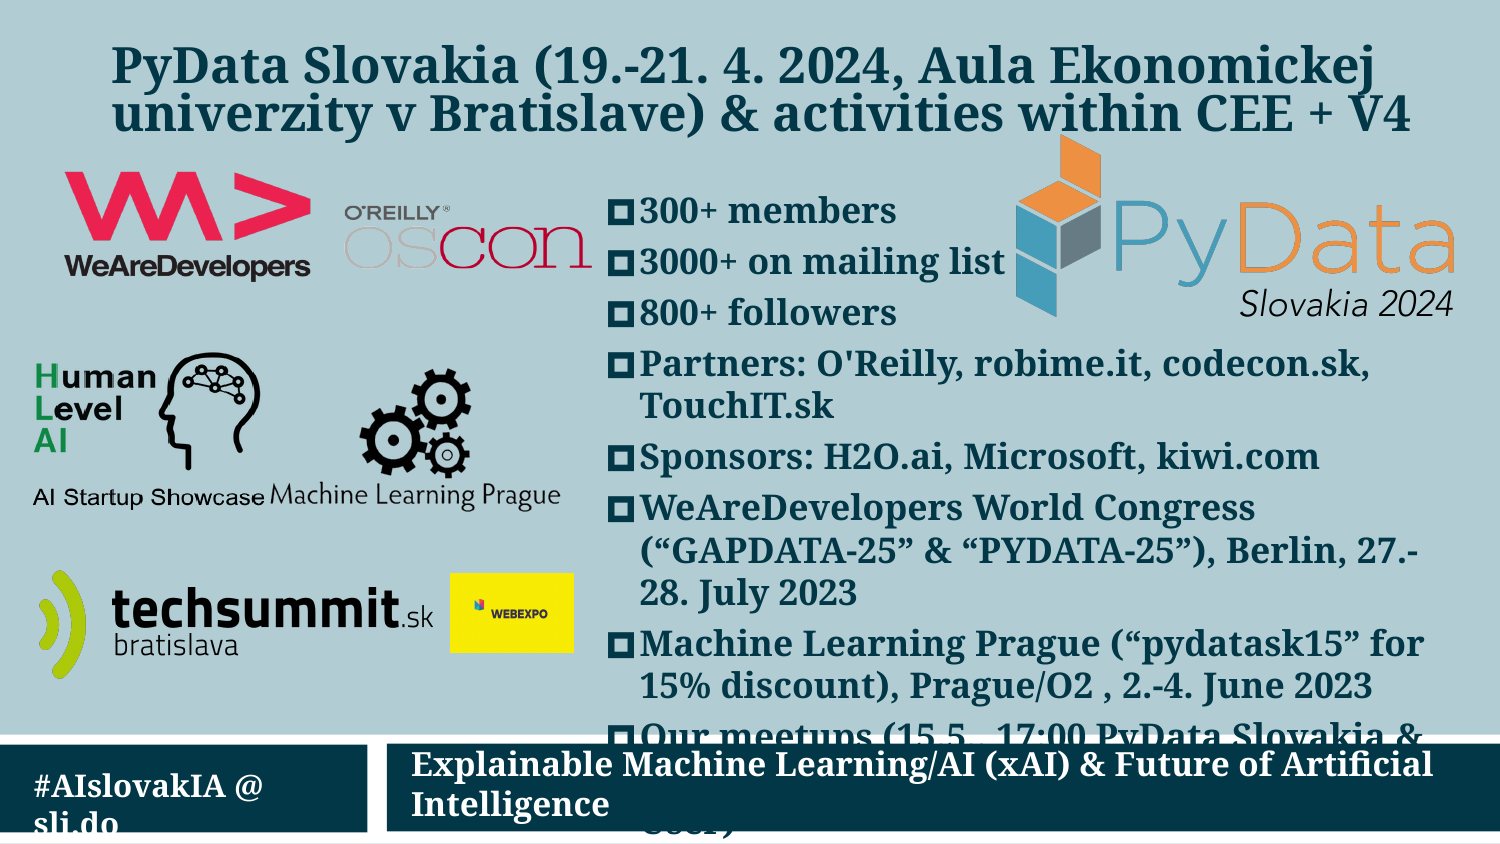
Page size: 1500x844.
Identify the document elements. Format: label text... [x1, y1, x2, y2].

picture [531, 123, 542, 128]
text_box PyData Slovakia (19.-21. 4. 2024, Aula Ekonomickej univerzity v Bratislave) & activities within CEE + V4 [100, 31, 1438, 154]
picture [1127, 112, 1135, 128]
picture [62, 819, 67, 833]
picture [92, 815, 96, 833]
picture [102, 819, 108, 833]
text_box Explainable Machine Learning/AI (xAI) & Future of Artificial Intelligence [400, 740, 1500, 826]
picture [291, 123, 301, 127]
picture [615, 308, 620, 320]
picture [1010, 112, 1461, 338]
picture [0, 123, 620, 529]
picture [111, 819, 117, 833]
picture [173, 123, 181, 128]
picture [615, 257, 620, 269]
picture [1091, 112, 1103, 128]
picture [52, 815, 56, 833]
picture [140, 123, 148, 128]
picture [1046, 112, 1052, 120]
picture [1389, 112, 1397, 118]
picture [82, 819, 90, 833]
text_box #AIslovakIA @ sli.do [22, 760, 342, 815]
picture [35, 819, 47, 833]
picture [22, 562, 575, 687]
text_box 300+ members 3000+ on mailing list 800+ followers Partners: O'Reilly, robime.it, codecon.sk, TouchIT.sk Sponsors: H2O.ai, Microsoft, kiwi.com WeAreDevelopers World Congress (“GAPDATA-25” & “PYDATA-25”), Berlin, 27.-28. July 2023 Machine Learning Prague (“pydatask15” for 15% discount), Prague/O2 , 2.-4. June 2023 Our meetups (15.5., 17:00 PyData Slovakia & Bratislava 16:00 skczTUG/SK & CZ Tableau User) [551, 182, 1450, 697]
picture [615, 206, 620, 218]
picture [1030, 112, 1036, 120]
picture [562, 123, 571, 128]
